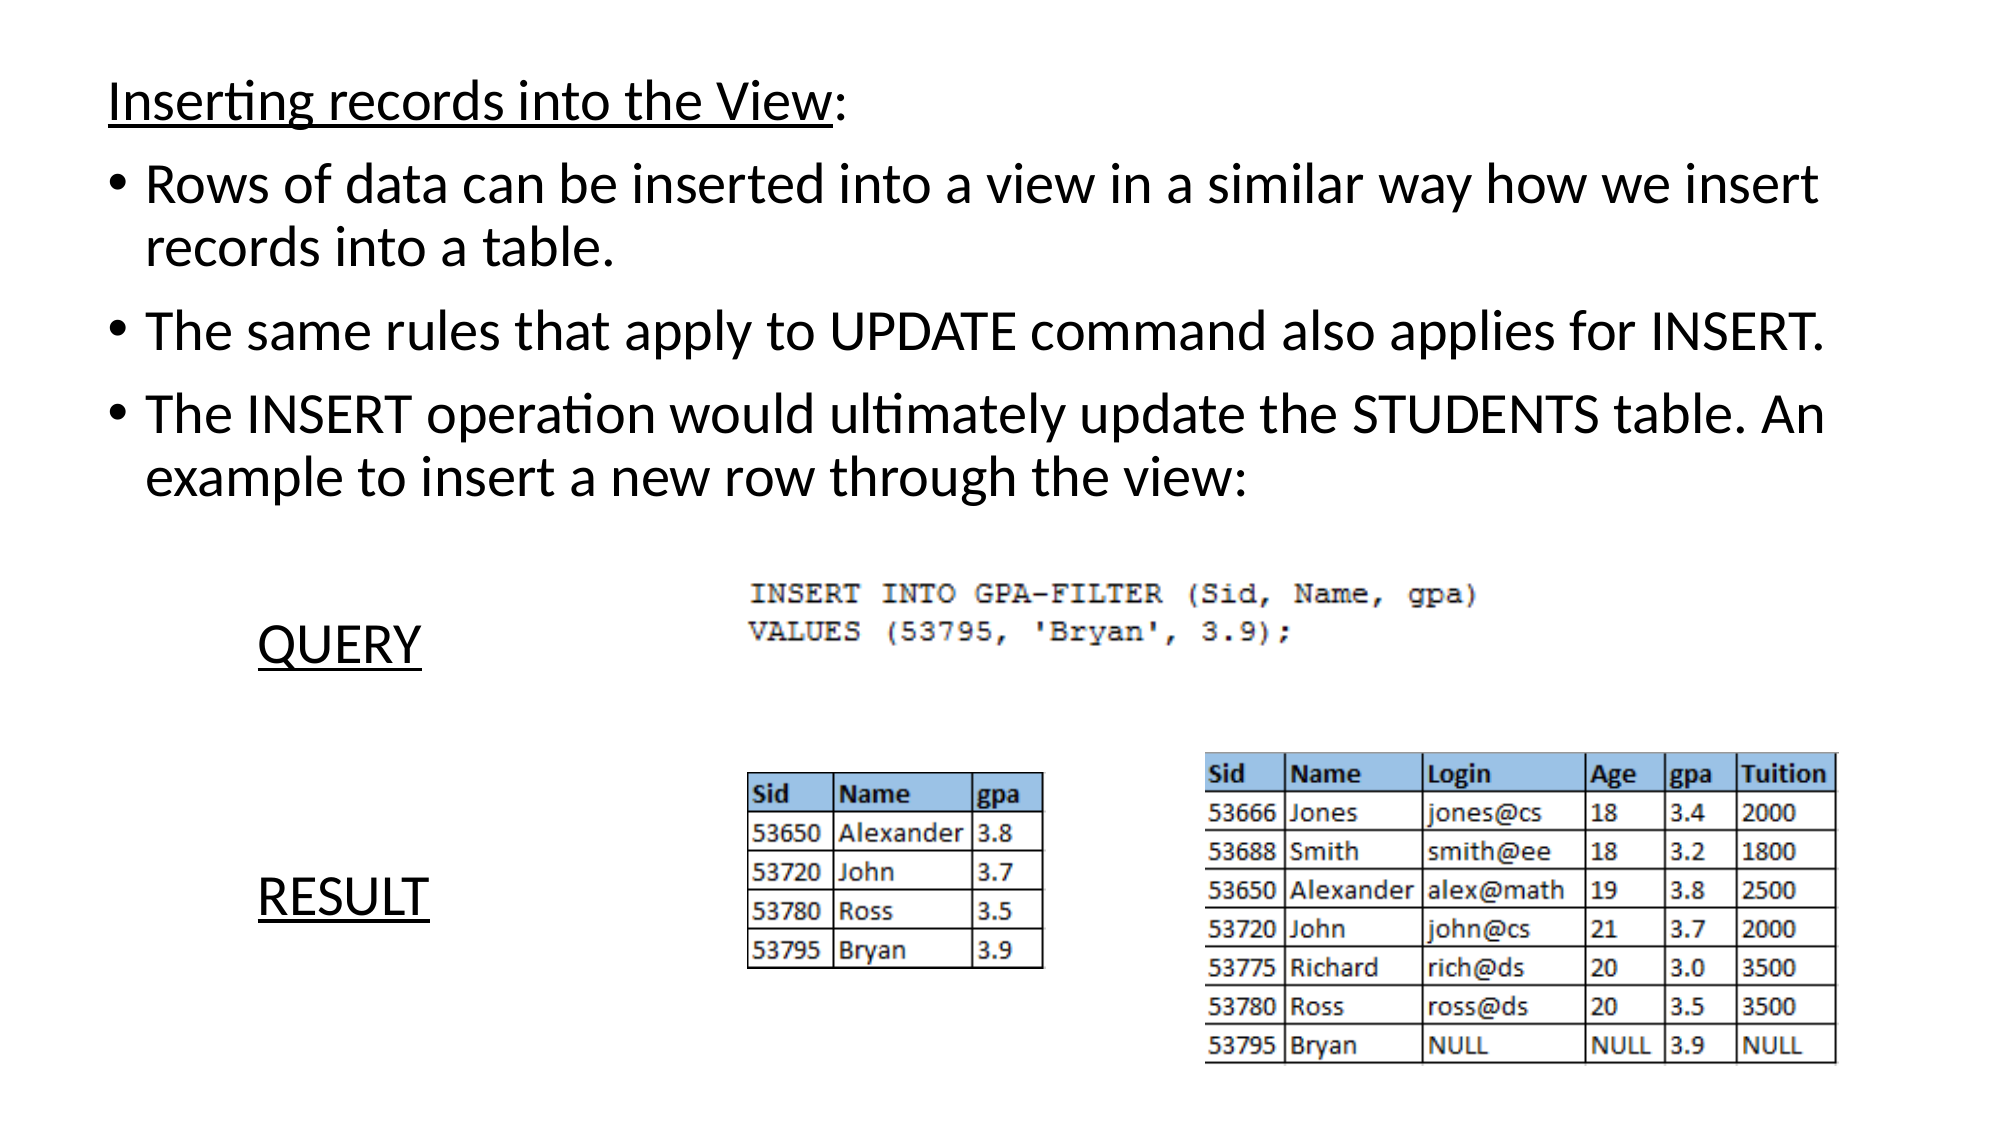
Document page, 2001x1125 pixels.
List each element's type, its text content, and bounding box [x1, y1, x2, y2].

picture [747, 772, 1046, 969]
picture [1205, 752, 1839, 1066]
picture [747, 575, 1488, 654]
list Inserting records into the View: Rows of data can be inserted into a view in a similar way how we insert records into a table. The same rules that apply to UPDATE command also applies for INSERT. The INSERT operation would ultimately update the STUDENTS table. An example to insert a new row through the view: QUERY RESULT [92, 62, 1881, 1089]
